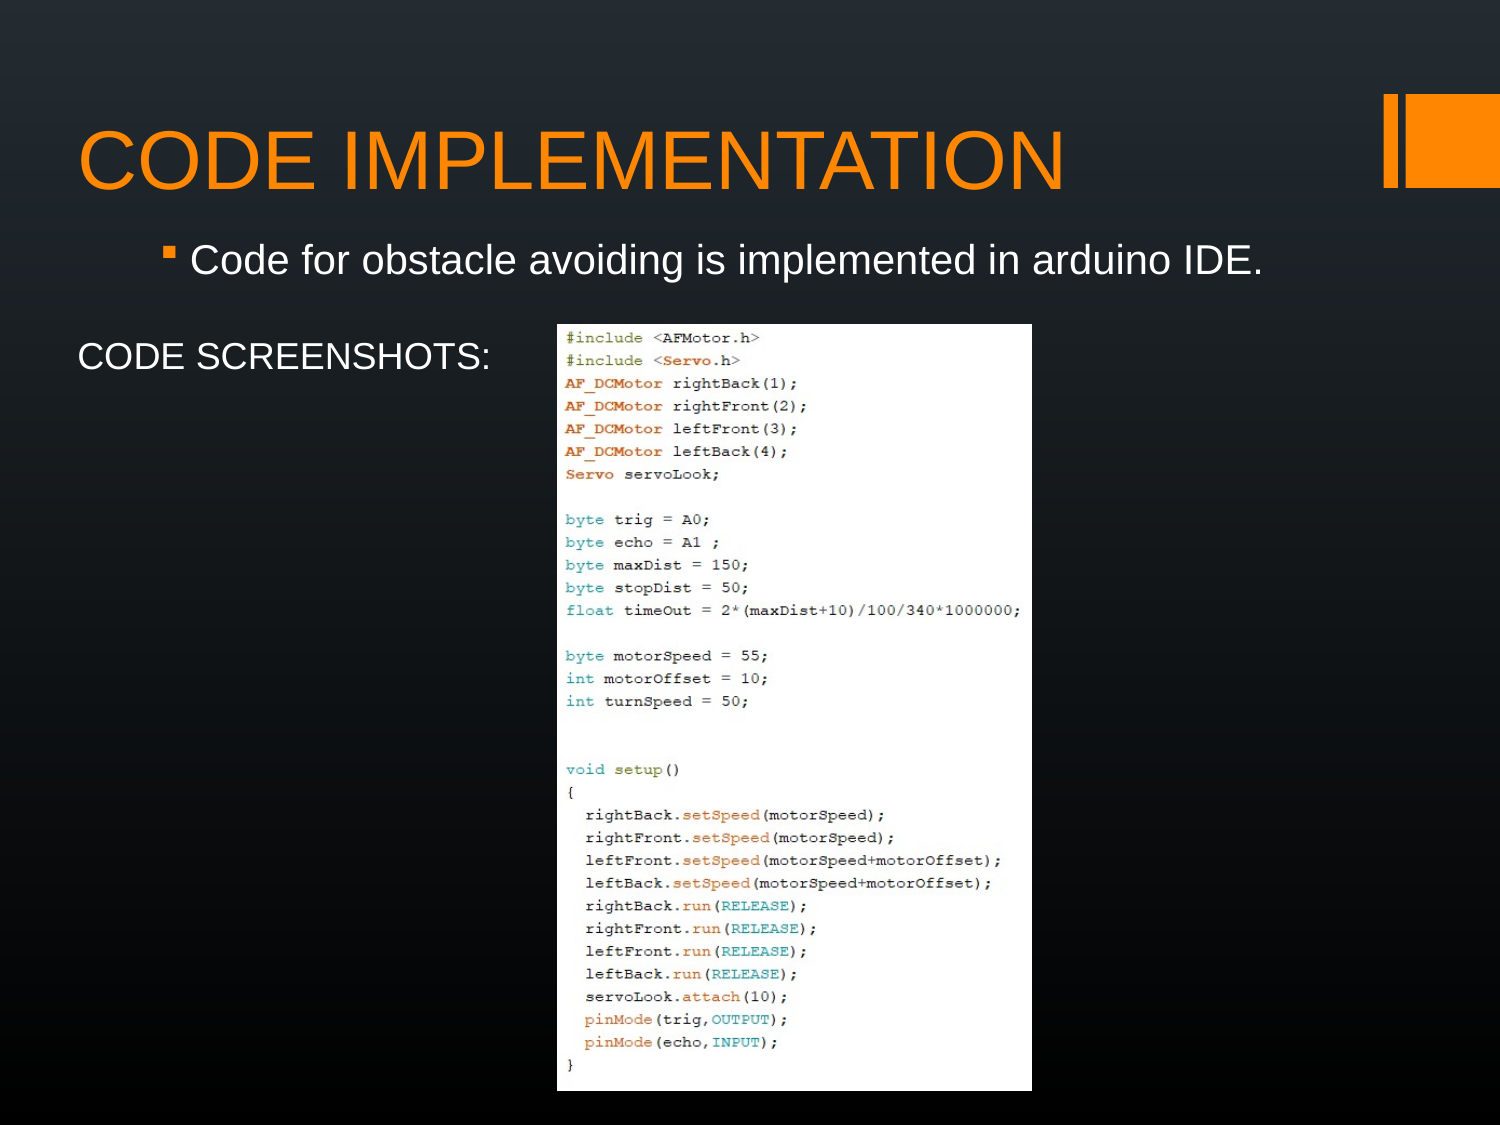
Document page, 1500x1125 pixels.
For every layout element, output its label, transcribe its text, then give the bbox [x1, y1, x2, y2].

list Code for obstacle avoiding is implemented in arduino IDE. [137, 224, 1338, 313]
text_box CODE SCREENSHOTS: [62, 324, 556, 385]
picture [556, 324, 1033, 1091]
title CODE IMPLEMENTATION [62, 50, 1113, 215]
